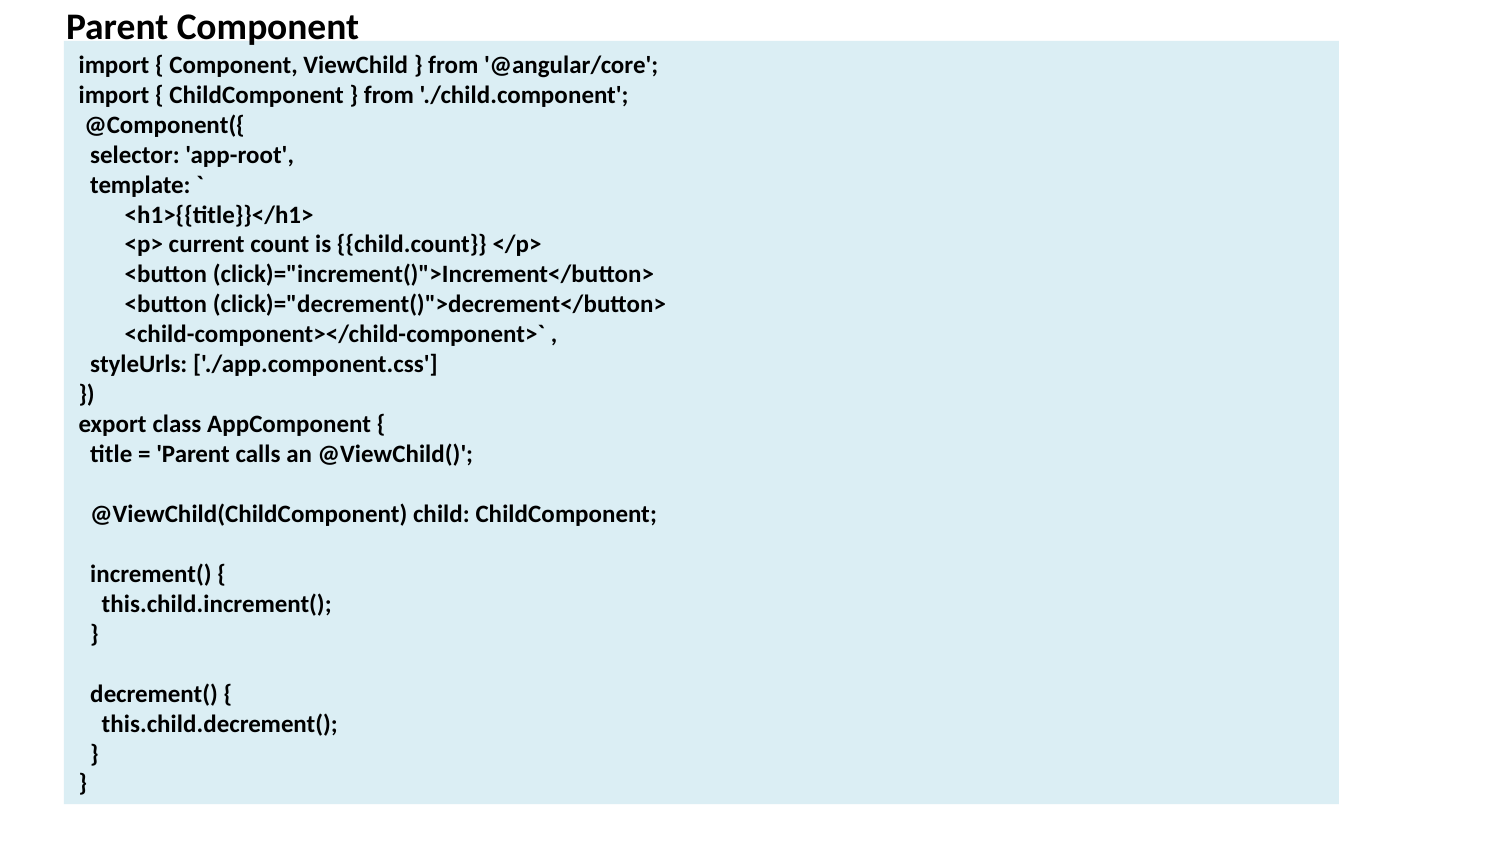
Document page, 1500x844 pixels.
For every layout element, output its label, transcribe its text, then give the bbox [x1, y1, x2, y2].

text_box import { Component, ViewChild } from '@angular/core'; import { ChildComponent } from './child.component'; @Component({ selector: 'app-root', template: ` <h1>{{title}}</h1> <p> current count is {{child.count}} </p> <button (click)="increment()">Increment</button> <button (click)="decrement()">decrement</button> <child-component></child-component>` , styleUrls: ['./app.component.css'] }) export class AppComponent { title = 'Parent calls an @ViewChild()'; @ViewChild(ChildComponent) child: ChildComponent; increment() { this.child.increment(); } decrement() { this.child.decrement(); } } [63, 40, 1339, 805]
text_box Parent Component [51, 0, 375, 55]
